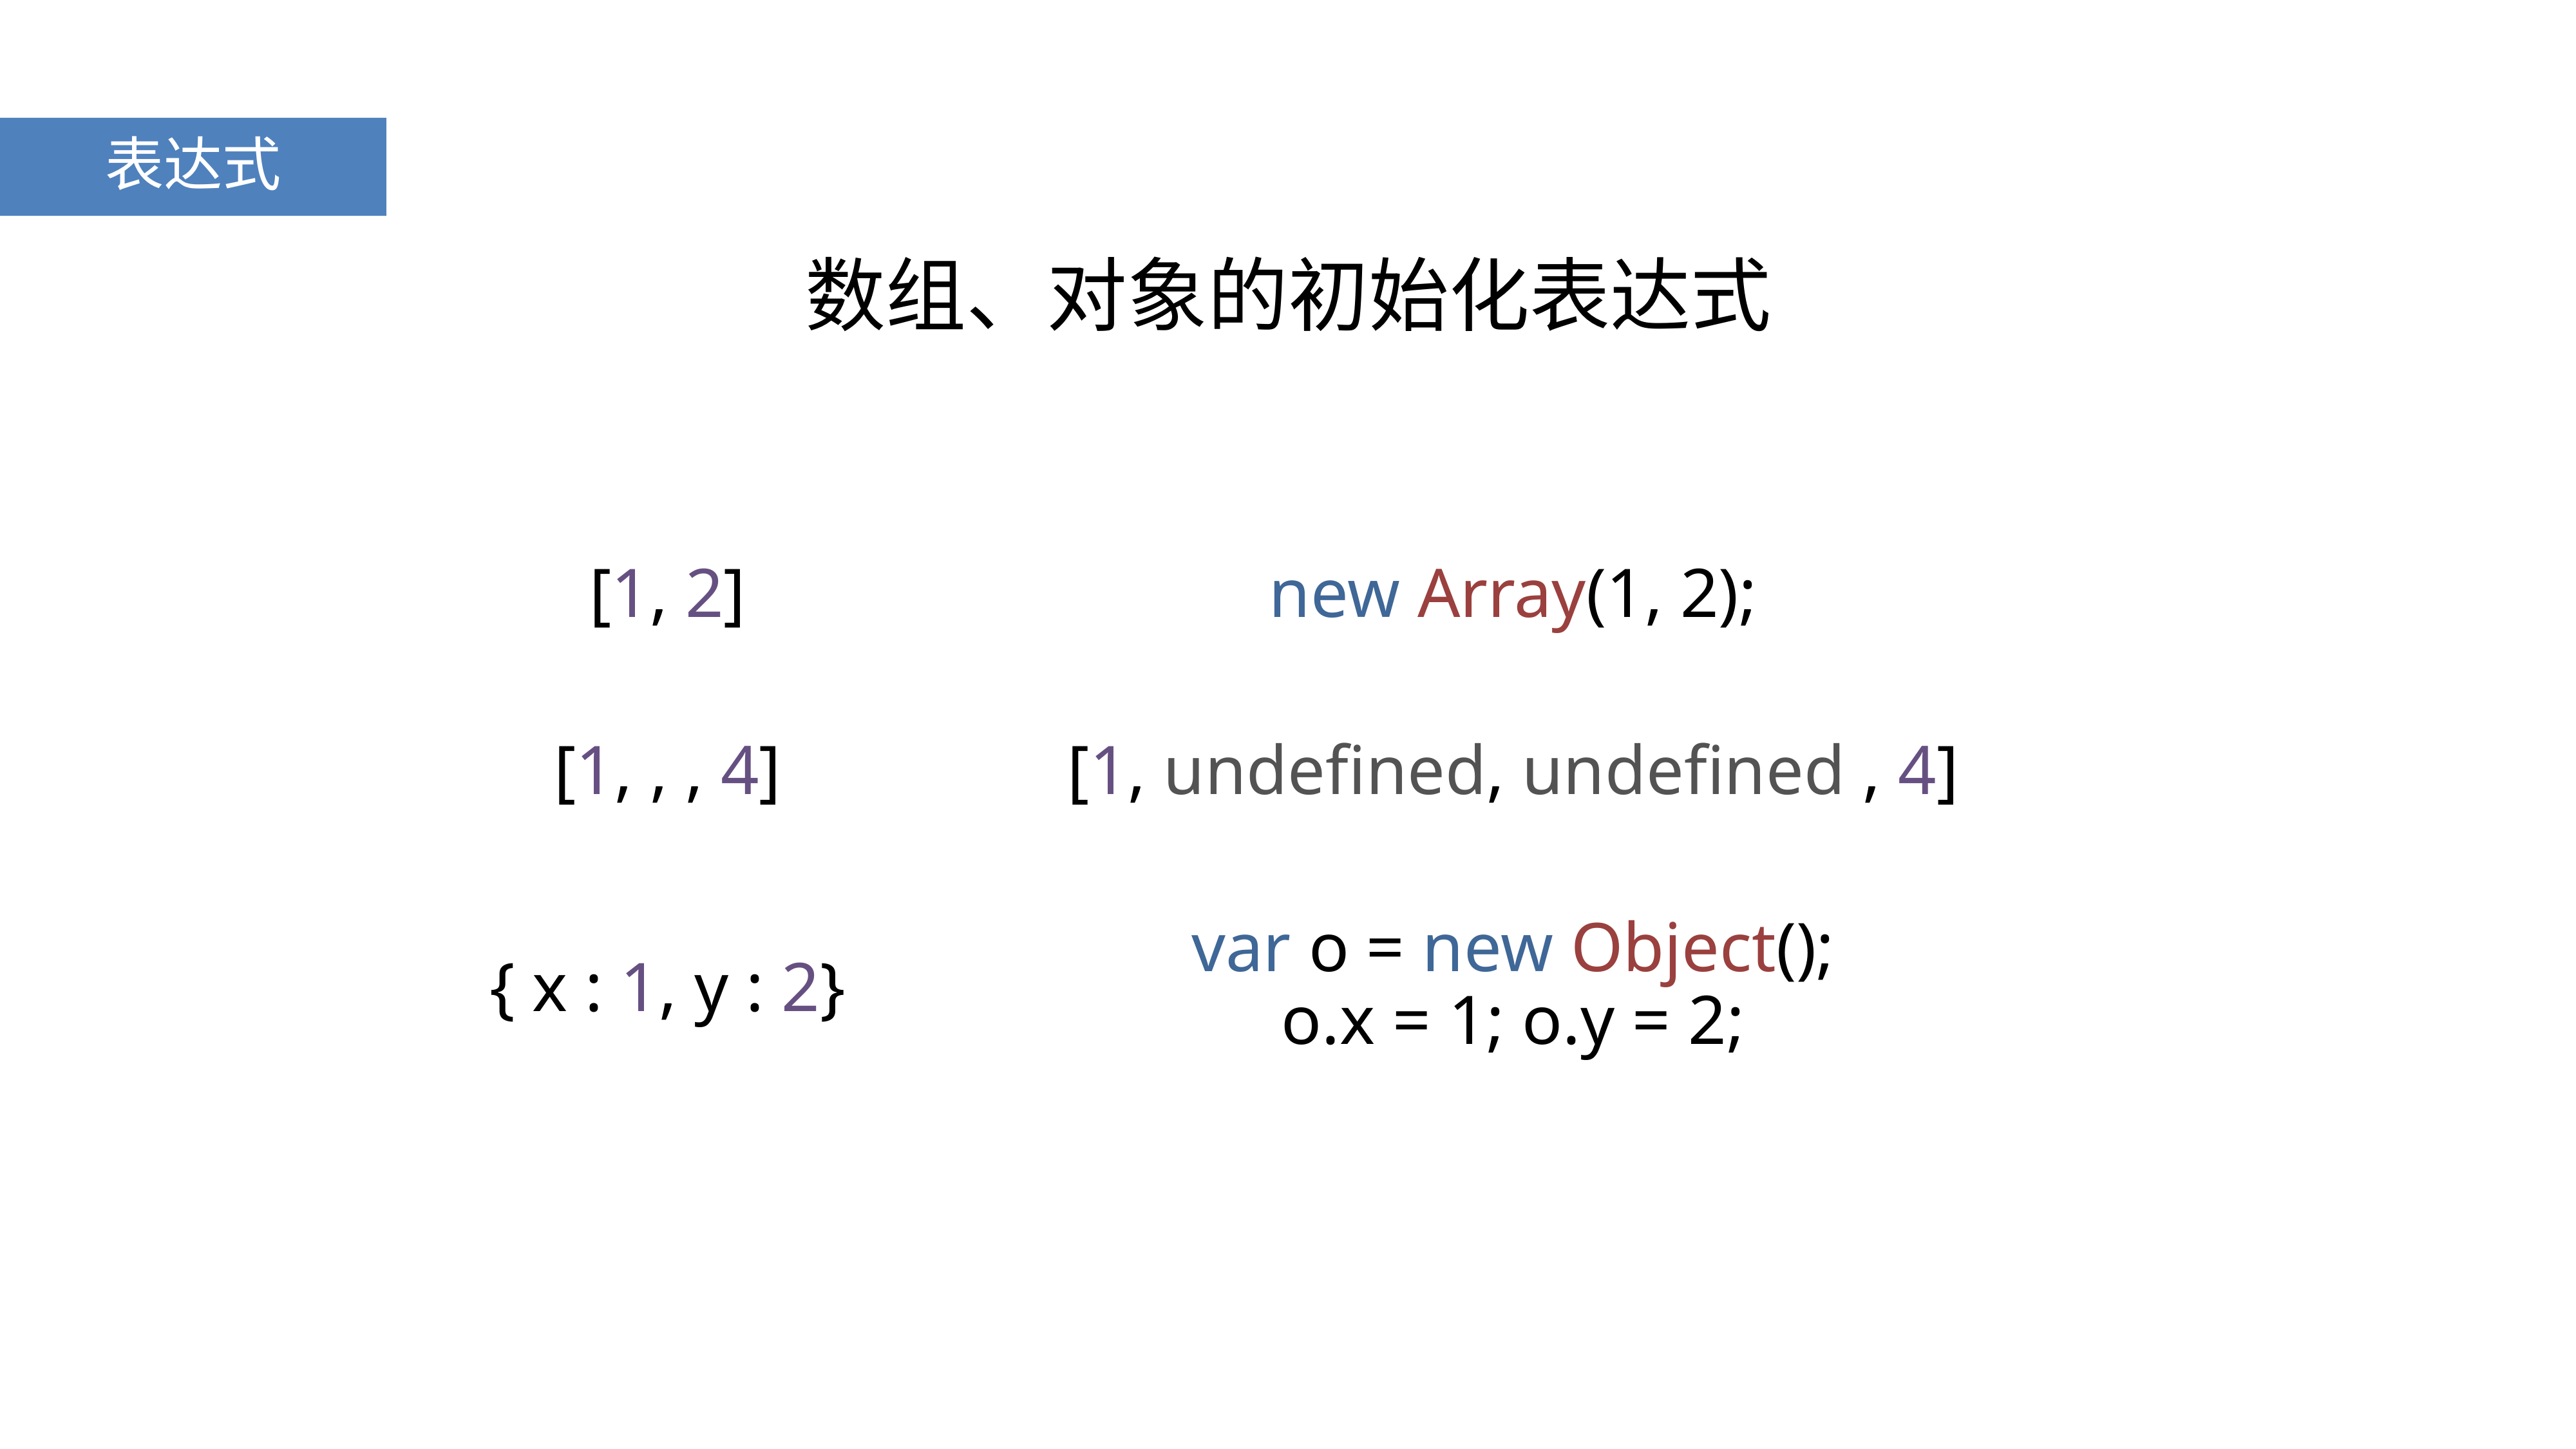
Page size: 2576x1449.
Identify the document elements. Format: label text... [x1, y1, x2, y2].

text_box 数组、对象的初始化表达式 [795, 245, 1781, 352]
text_box { x : 1, y : 2} [480, 943, 855, 1036]
text_box [1, , , 4] [544, 726, 791, 819]
text_box var o = new Object(); o.x = 1; o.y = 2; [1182, 904, 1844, 1068]
text_box [1, undefined, undefined , 4] [1058, 726, 1969, 819]
text_box new Array(1, 2); [1259, 549, 1767, 641]
text_box [1, 2] [580, 549, 756, 641]
text_box 表达式 [0, 117, 386, 216]
